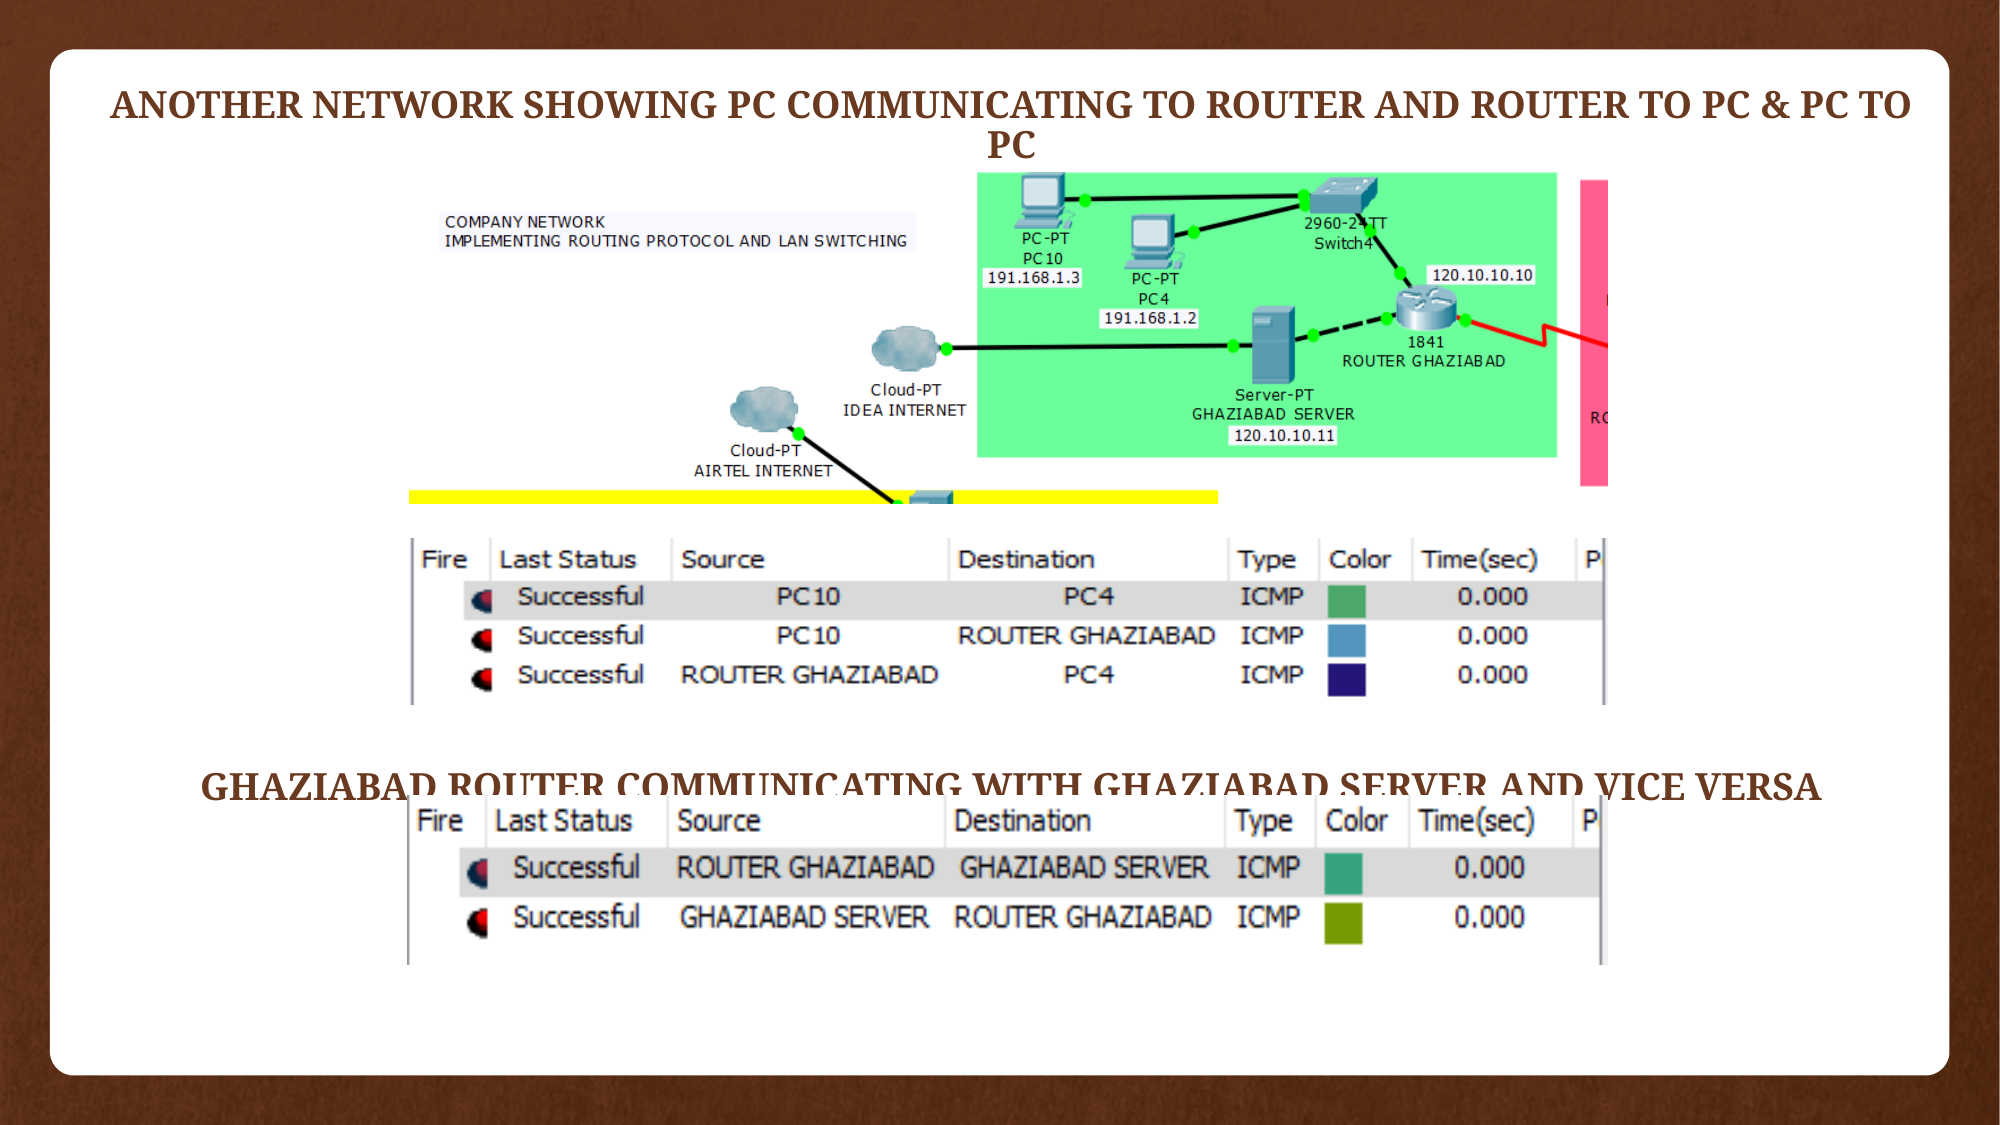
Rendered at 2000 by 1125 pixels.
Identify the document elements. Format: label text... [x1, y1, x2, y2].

picture [409, 172, 1608, 504]
list ANOTHER NETWORK SHOWING PC COMMUNICATING TO ROUTER AND ROUTER TO PC & PC TO PC GHAZIABAD ROUTER COMMUNICATING WITH GHAZIABAD SERVER AND VICE VERSA [90, 78, 1933, 870]
picture [409, 538, 1608, 705]
picture [406, 795, 1608, 965]
